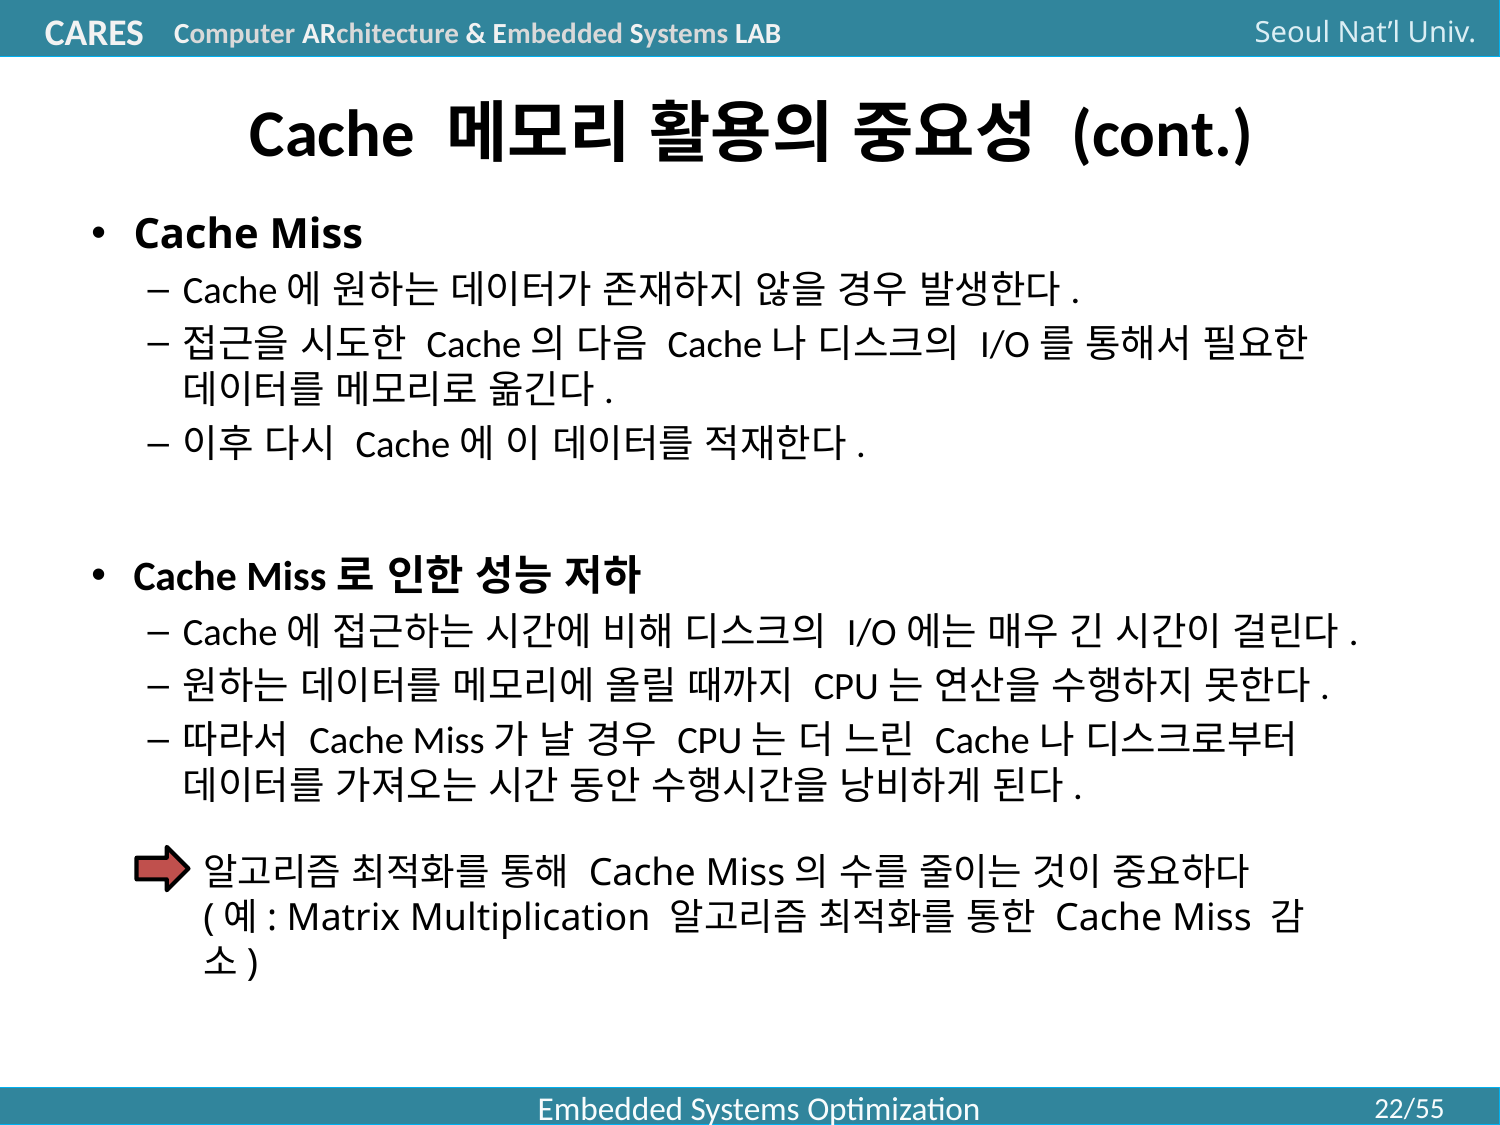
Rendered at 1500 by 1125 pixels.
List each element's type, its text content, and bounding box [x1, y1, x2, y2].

text_box 알고리즘 최적화를 통해 Cache Miss의 수를 줄이는 것이 중요하다 (예: Matrix Multiplication 알고리즘 최적화를 통한 Cache Miss 감소) [188, 840, 1367, 991]
slide_number 22/55 [1341, 1083, 1478, 1125]
footer Embedded Systems Optimization [243, 1083, 1275, 1125]
title Cache 메모리 활용의 중요성 (cont.) [76, 59, 1427, 200]
list Cache Miss Cache에 원하는 데이터가 존재하지 않을 경우 발생한다. 접근을 시도한 Cache의 다음 Cache나 디스크의 I/O를 통해서 필요한 데이터를 메모리로 옮긴다. 이후 다시 Cache에 이 데이터를 적재한다. Cache Miss로 인한 성능 저하 Cache에 접근하는 시간에 비해 디스크의 I/O에는 매우 긴 시간이 걸린다. 원하는 데이터를 메모리에 올릴 때까지 CPU는 연산을 수행하지 못한다. 따라서 Cache Miss가 날 경우 CPU는 더 느린 Cache나 디스크로부터 데이터를 가져오는 시간 동안 수행시간을 낭비하게 된다. [76, 200, 1427, 1035]
text_box [134, 844, 191, 893]
